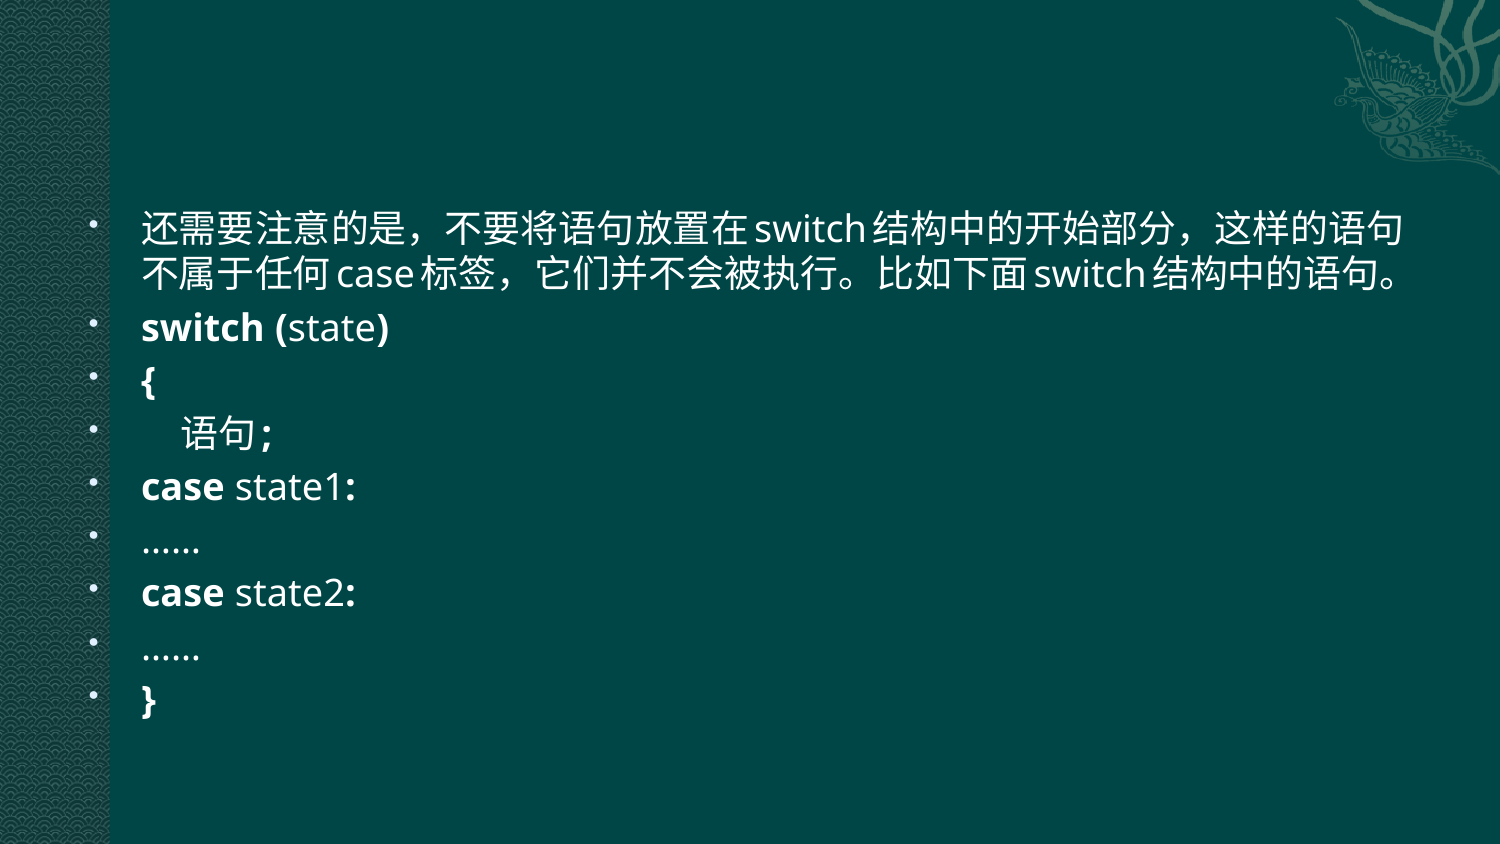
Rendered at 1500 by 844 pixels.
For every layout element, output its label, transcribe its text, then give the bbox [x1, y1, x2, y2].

picture [0, 0, 110, 844]
list 还需要注意的是，不要将语句放置在switch结构中的开始部分，这样的语句不属于任何case标签，它们并不会被执行。比如下面switch结构中的语句。 switch (state) { 语句; case state1: …… case state2: …… } [75, 196, 1425, 754]
